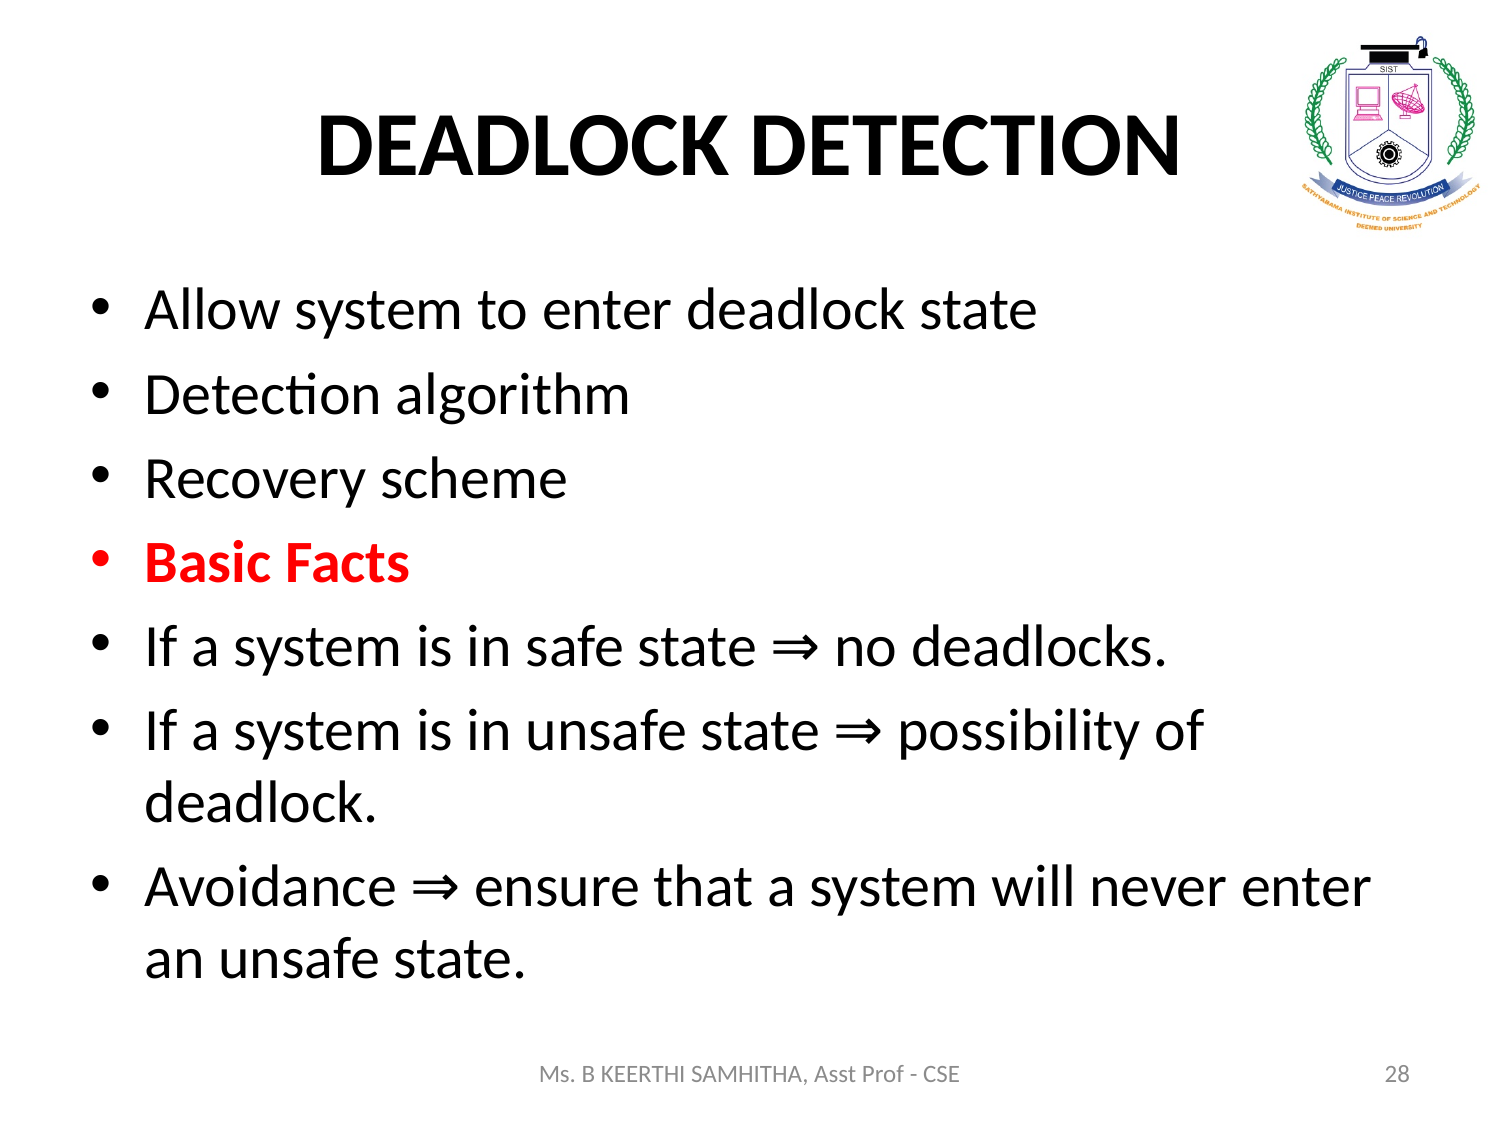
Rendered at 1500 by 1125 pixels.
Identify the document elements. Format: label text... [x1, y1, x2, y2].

title DEADLOCK DETECTION [75, 45, 1425, 233]
picture [1280, 30, 1500, 251]
slide_number 28 [1074, 1042, 1425, 1103]
footer Ms. B KEERTHI SAMHITHA, Asst Prof - CSE [512, 1042, 988, 1103]
list Allow system to enter deadlock state Detection algorithm Recovery scheme Basic Facts If a system is in safe state ⇒ no deadlocks. If a system is in unsafe state ⇒ possibility of deadlock. Avoidance ⇒ ensure that a system will never enter an unsafe state. [75, 262, 1425, 1005]
